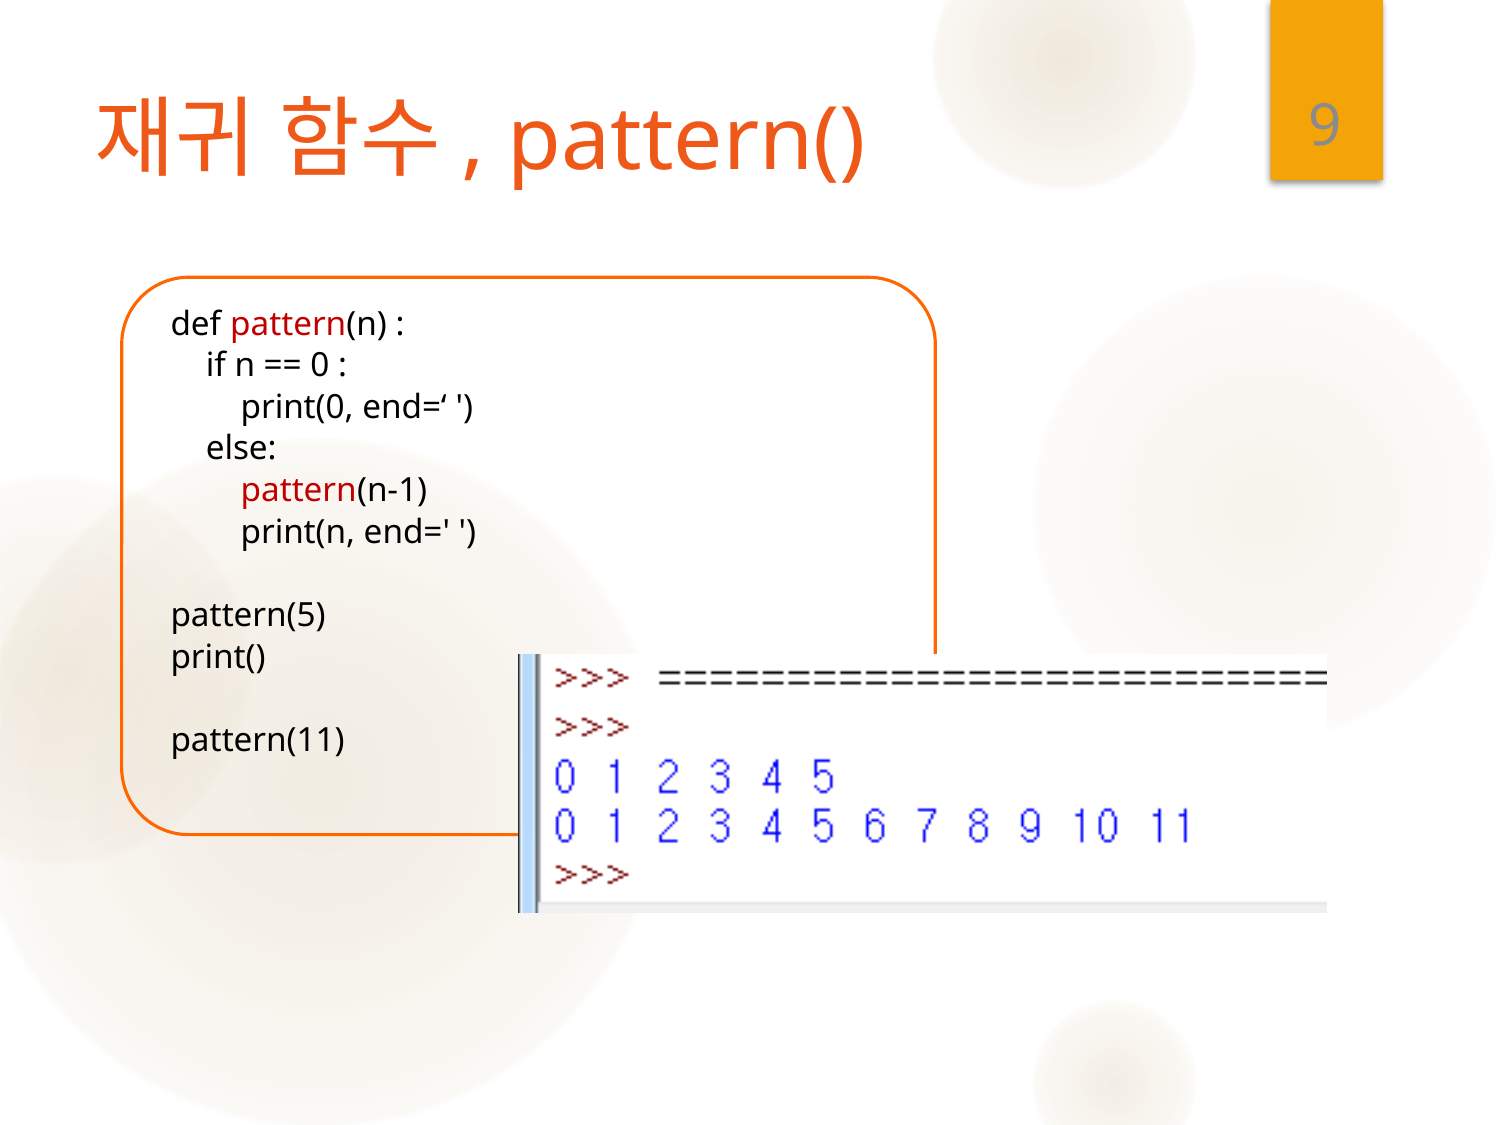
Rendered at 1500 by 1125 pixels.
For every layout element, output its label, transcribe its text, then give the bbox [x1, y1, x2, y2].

picture [518, 654, 1327, 913]
slide_number 9 [1273, 48, 1378, 175]
title 재귀 함수, pattern() [79, 74, 1237, 304]
text_box def pattern(n) : if n == 0 : print(0, end=‘ ') else: pattern(n-1) print(n, end=' ') pattern(5) print() pattern(11) [155, 292, 865, 808]
text_box [121, 277, 936, 835]
